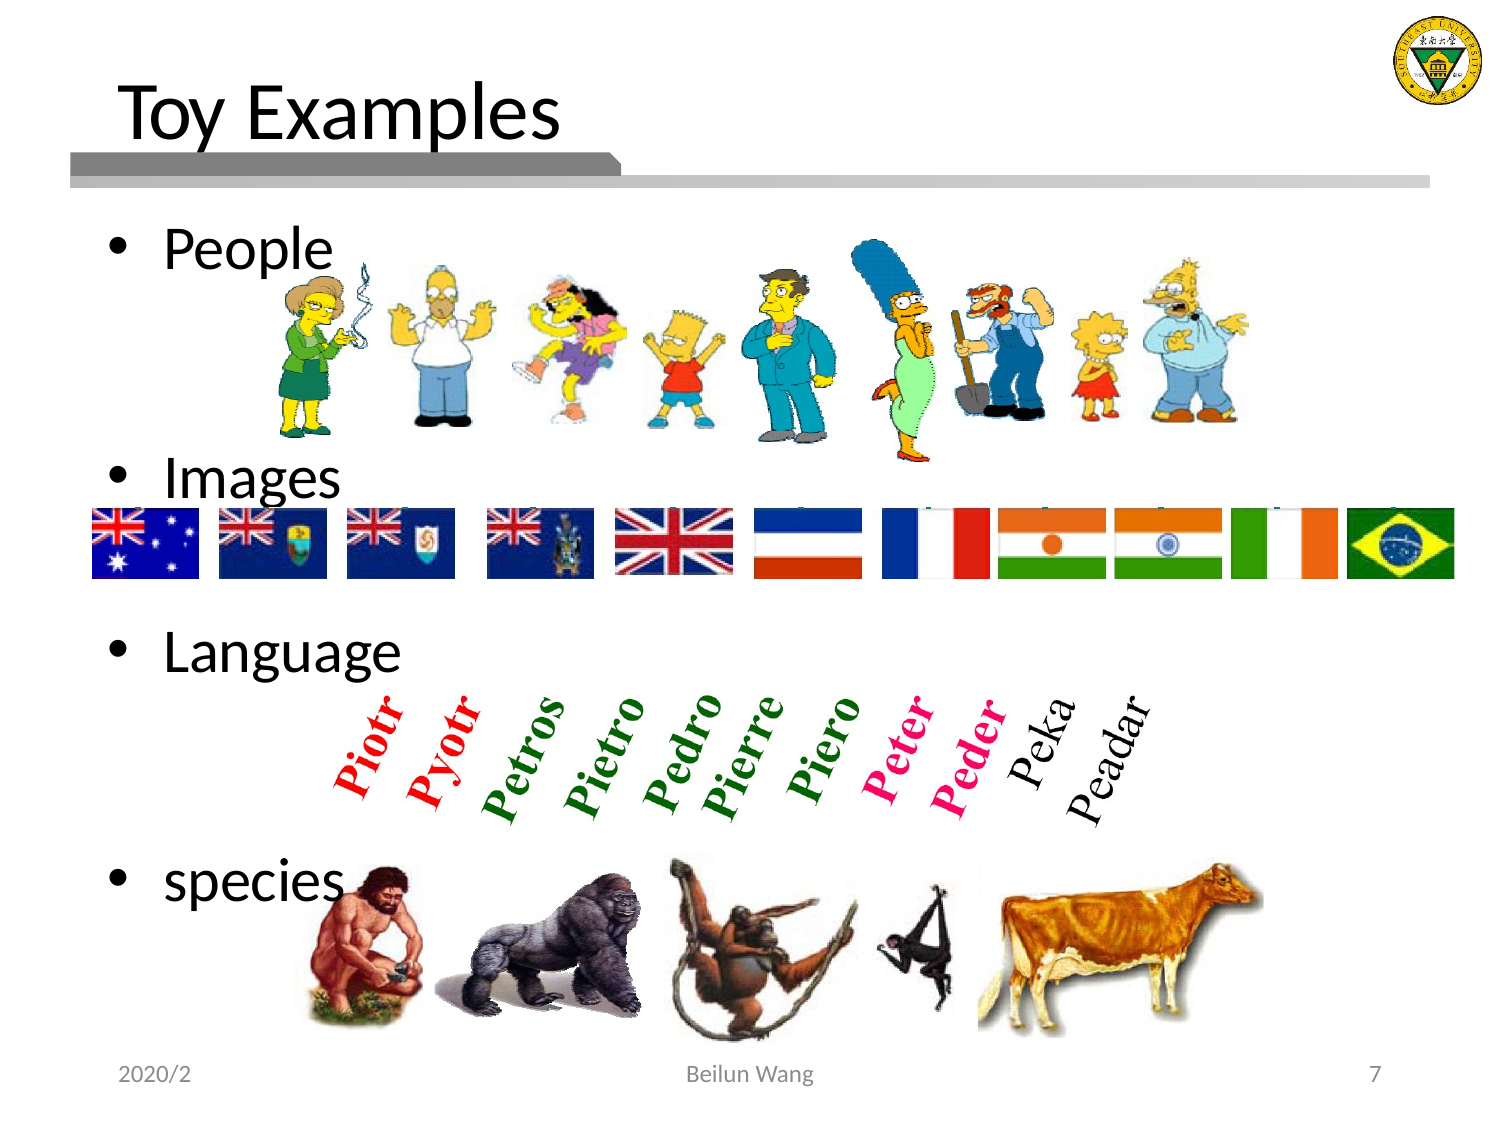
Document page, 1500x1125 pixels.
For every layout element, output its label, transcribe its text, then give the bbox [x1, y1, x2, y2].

text_box [977, 858, 1264, 1038]
text_box [434, 873, 642, 1018]
text_box [663, 853, 859, 1043]
picture [1393, 16, 1482, 105]
text_box People Images Language species [105, 205, 407, 507]
text_box [293, 865, 423, 1031]
title Toy Examples [103, 59, 1361, 156]
text_box People Images Language species [105, 579, 407, 914]
text_box [871, 882, 956, 1013]
text_box [92, 507, 1455, 579]
text_box [329, 691, 1168, 836]
slide_number 2020/2 [103, 1042, 441, 1103]
text_box [407, 239, 1249, 462]
footer Beilun Wang [496, 1042, 1004, 1103]
slide_number 7 [1059, 1042, 1397, 1103]
